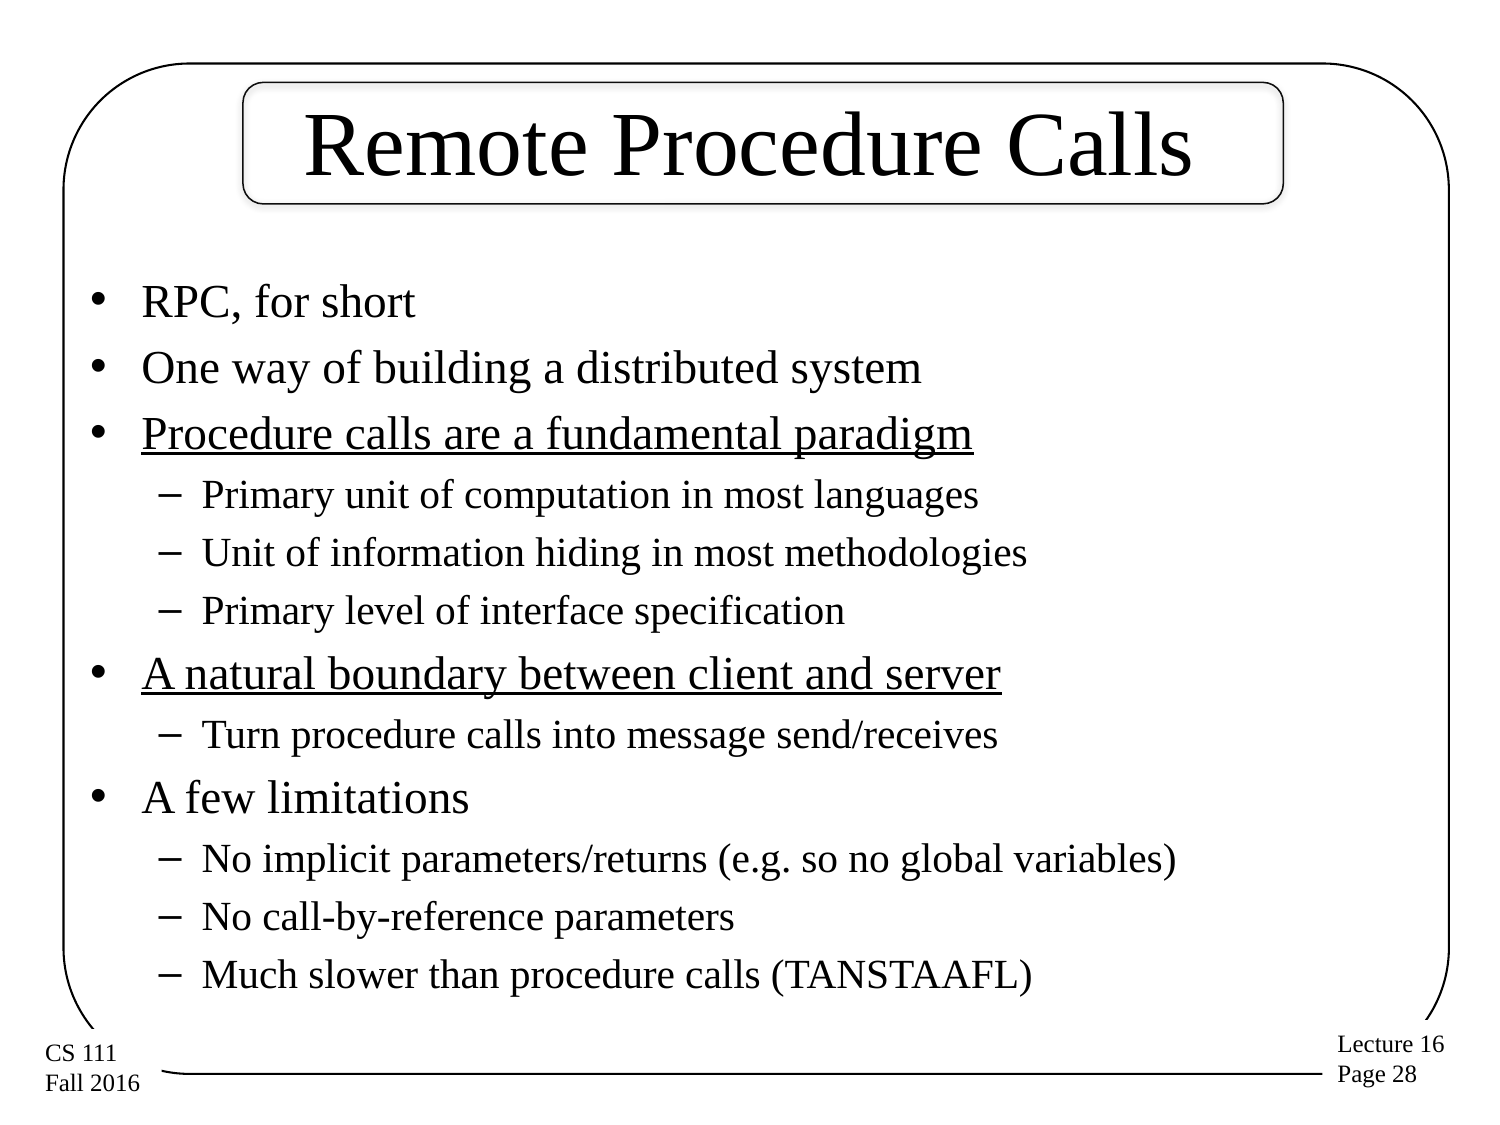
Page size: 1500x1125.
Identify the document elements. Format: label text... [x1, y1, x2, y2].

list RPC, for short One way of building a distributed system Procedure calls are a fundamental paradigm Primary unit of computation in most languages Unit of information hiding in most methodologies Primary level of interface specification A natural boundary between client and server Turn procedure calls into message send/receives A few limitations No implicit parameters/returns (e.g. so no global variables) No call-by-reference parameters Much slower than procedure calls (TANSTAAFL) [74, 262, 1426, 1006]
title Remote Procedure Calls [74, 44, 1426, 233]
text_box [242, 81, 1285, 205]
